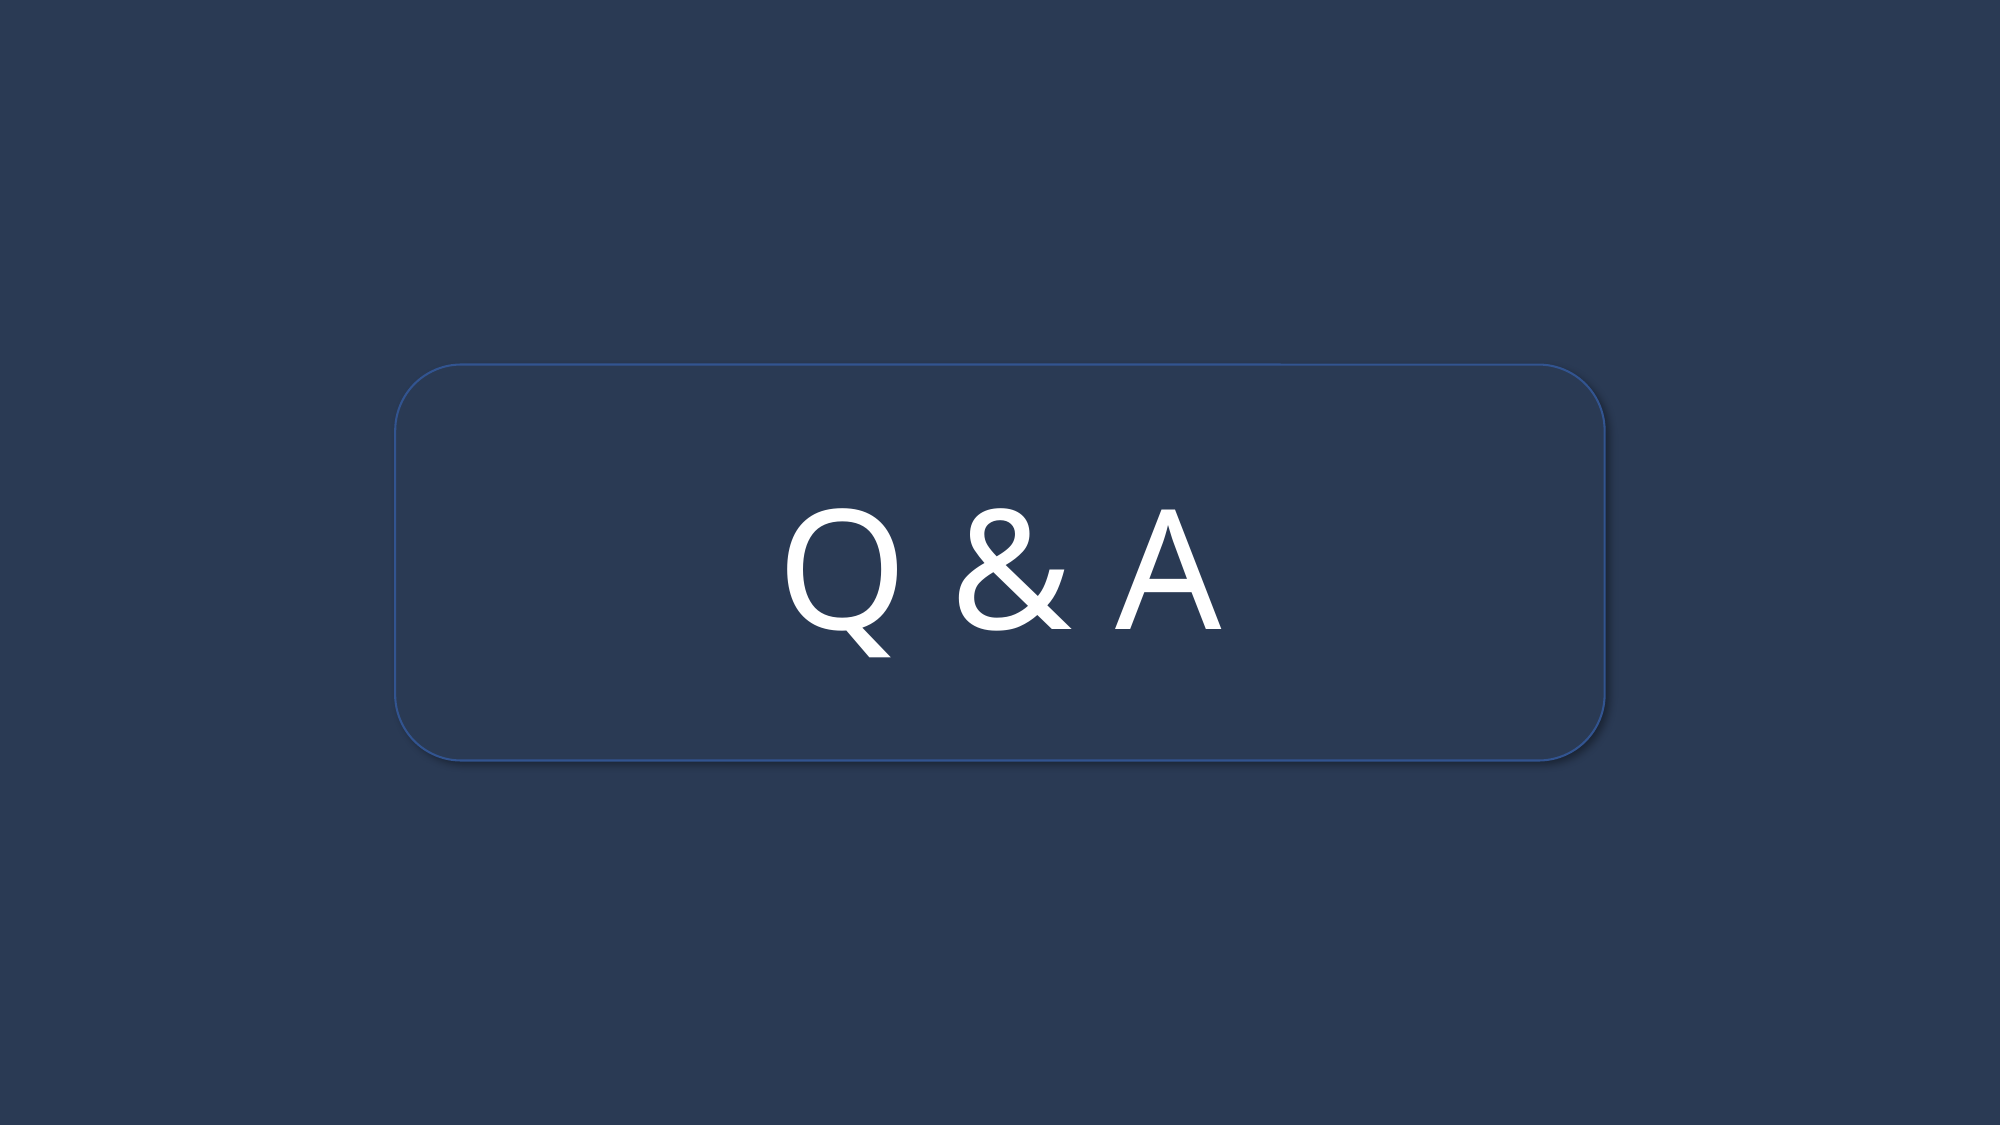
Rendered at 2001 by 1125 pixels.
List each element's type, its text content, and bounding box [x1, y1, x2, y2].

text_box Q & A [394, 363, 1606, 762]
